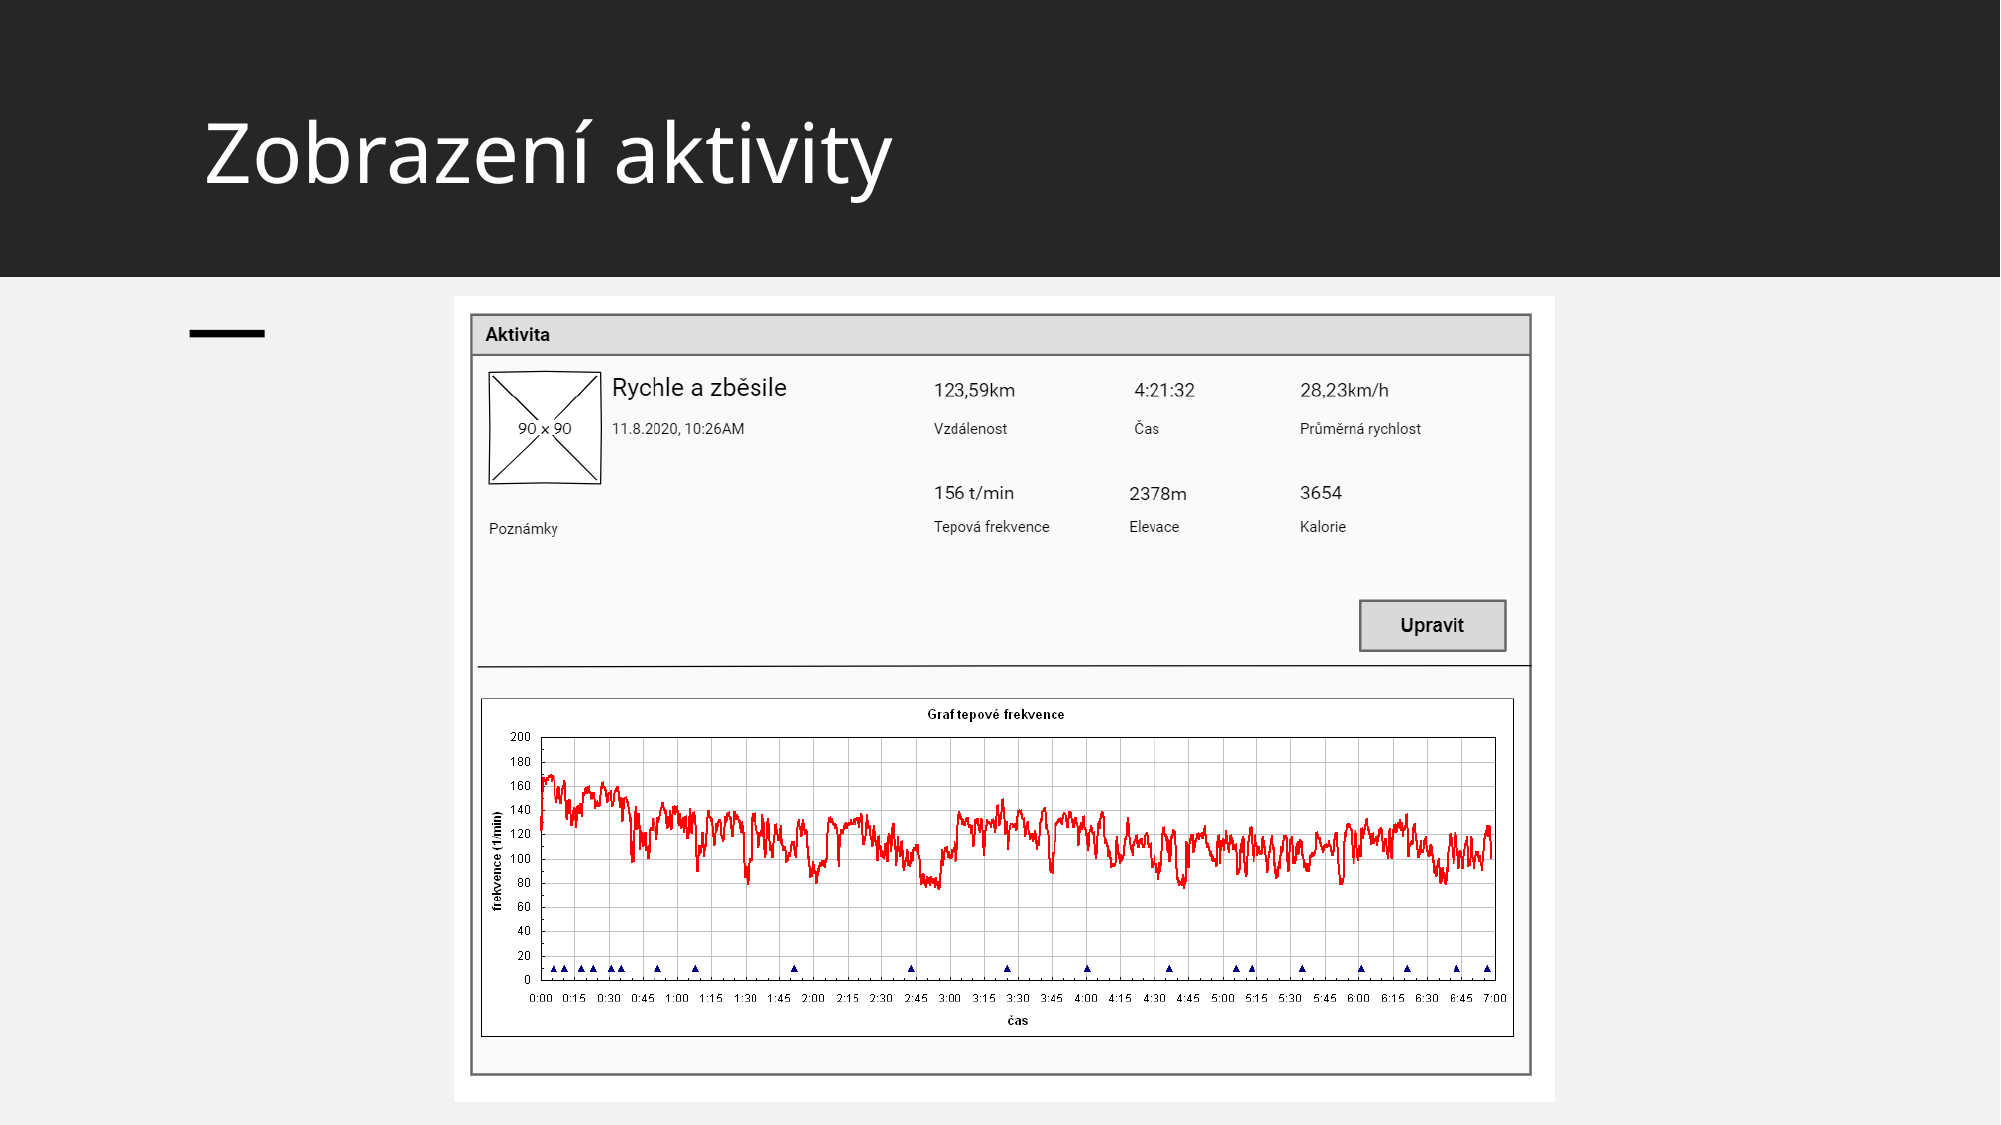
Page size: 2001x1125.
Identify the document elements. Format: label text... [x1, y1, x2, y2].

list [454, 296, 1555, 1102]
text_box [189, 329, 266, 338]
text_box [0, 0, 2000, 276]
title Zobrazení aktivity [189, 104, 1812, 253]
text_box [0, 276, 2000, 1125]
